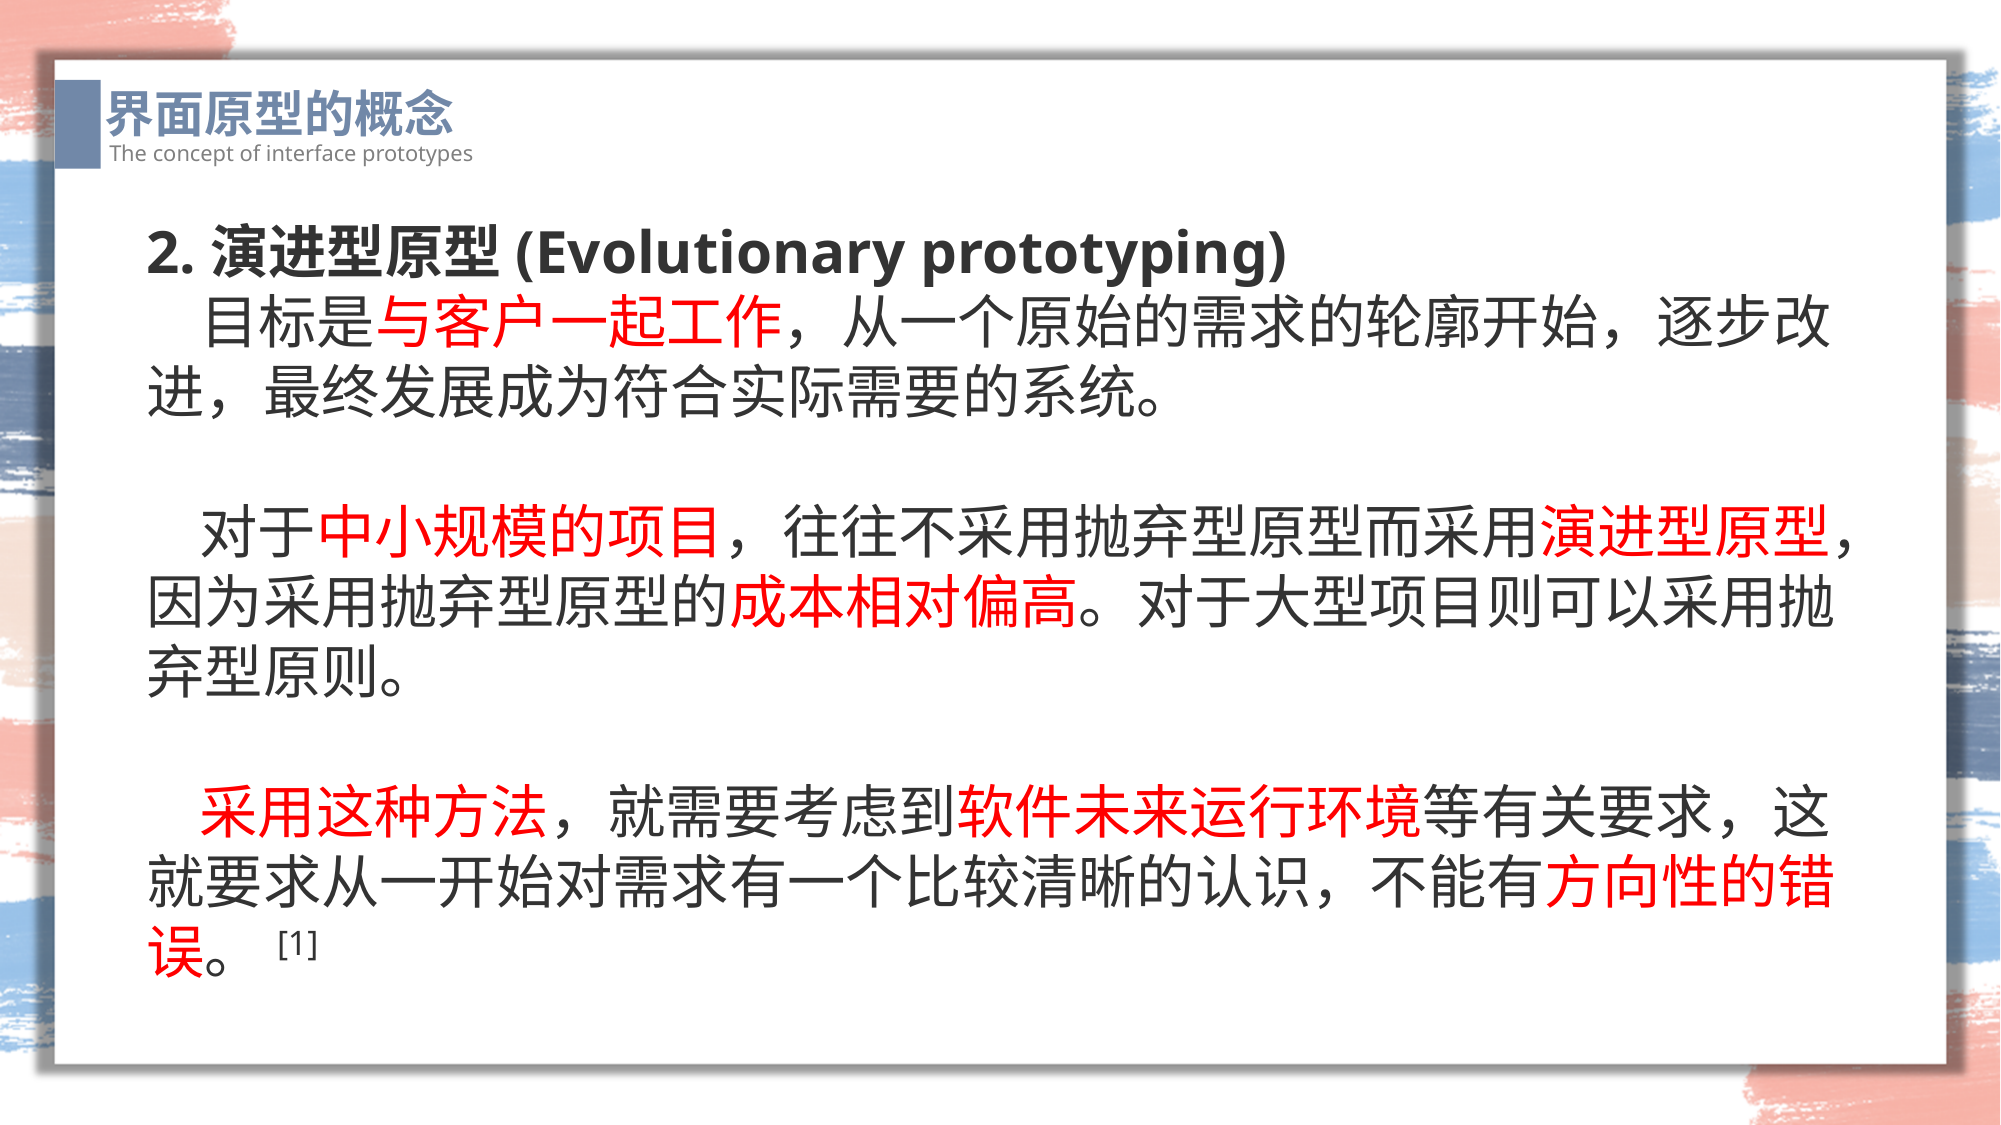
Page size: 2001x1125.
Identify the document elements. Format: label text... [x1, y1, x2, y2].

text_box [54, 74, 746, 174]
picture [0, 0, 2001, 1125]
text_box 2.演进型原型(Evolutionary prototyping) 目标是与客户一起工作，从一个原始的需求的轮廓开始，逐步改进，最终发展成为符合实际需要的系统。 对于中小规模的项目，往往不采用抛弃型原型而采用演进型原型，因为采用抛弃型原型的成本相对偏高。对于大型项目则可以采用抛弃型原则。 采用这种方法，就需要考虑到软件未来运行环境等有关要求，这就要求从一开始对需求有一个比较清晰的认识，不能有方向性的错误。[1] [131, 207, 1869, 993]
